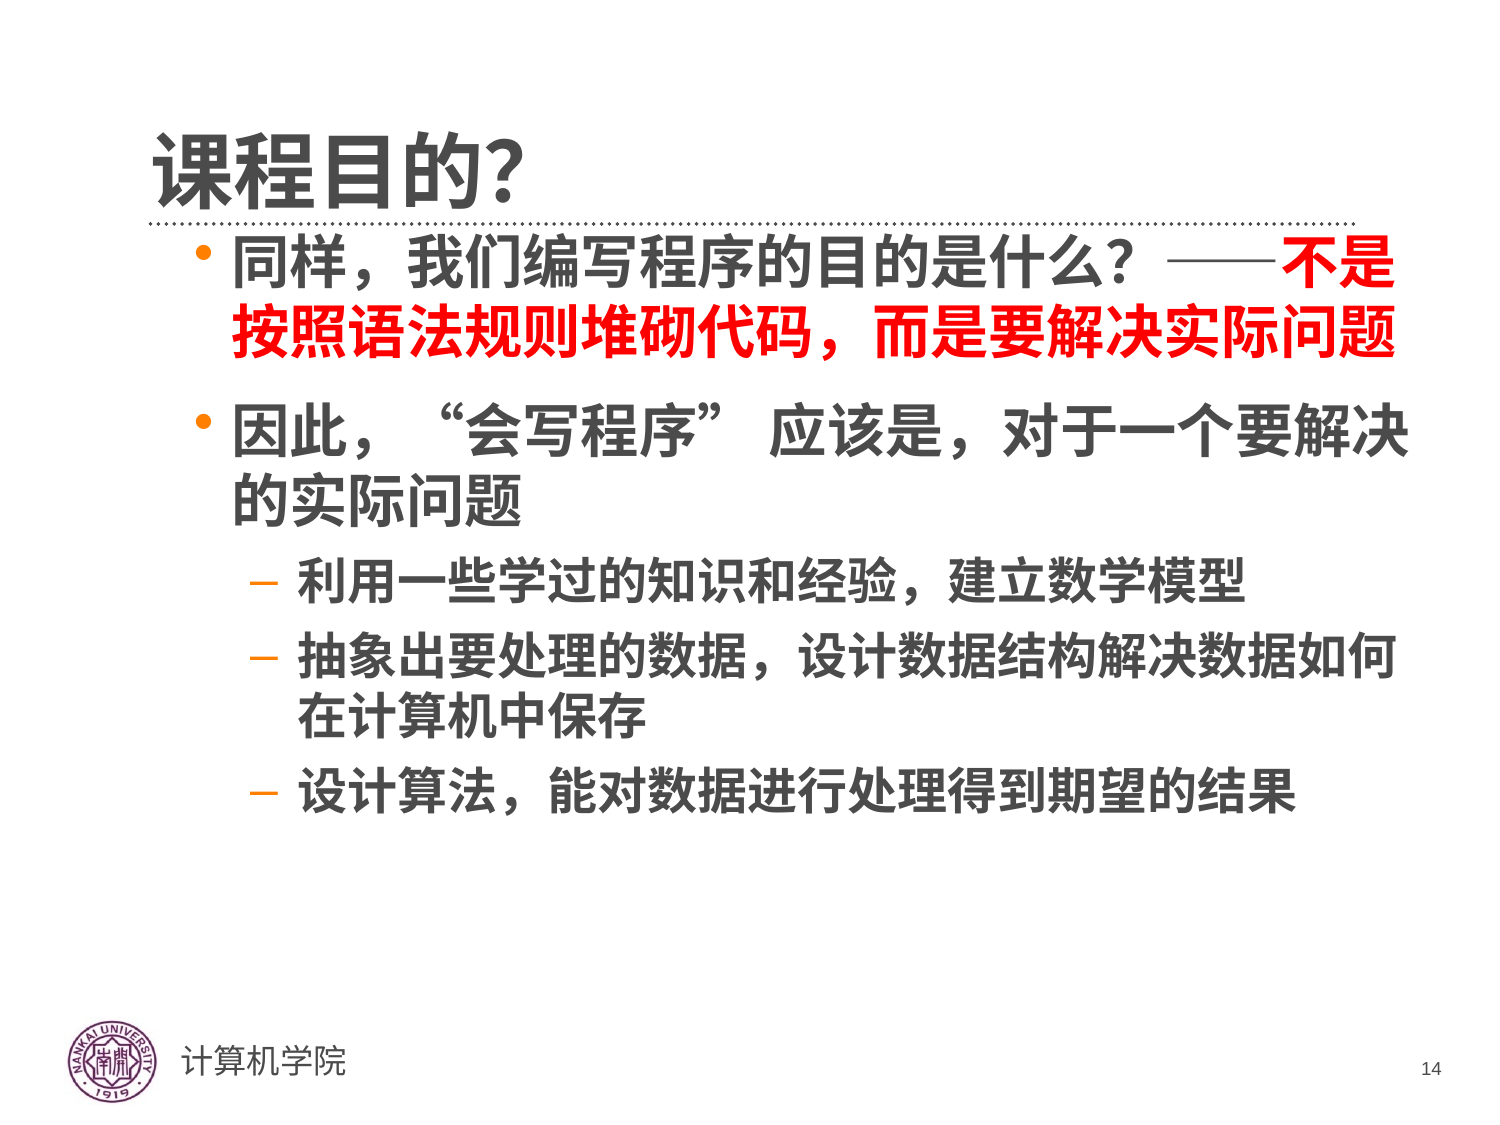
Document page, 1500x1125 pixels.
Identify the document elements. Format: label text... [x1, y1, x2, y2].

title 课程目的？ [150, 83, 1360, 221]
slide_number 14 [1308, 1048, 1458, 1093]
picture [64, 1017, 160, 1106]
list 同样，我们编写程序的目的是什么？——不是按照语法规则堆砌代码，而是要解决实际问题 因此，“会写程序” 应该是，对于一个要解决的实际问题 利用一些学过的知识和经验，建立数学模型 抽象出要处理的数据，设计数据结构解决数据如何在计算机中保存 设计算法，能对数据进行处理得到期望的结果 [193, 224, 1469, 1059]
